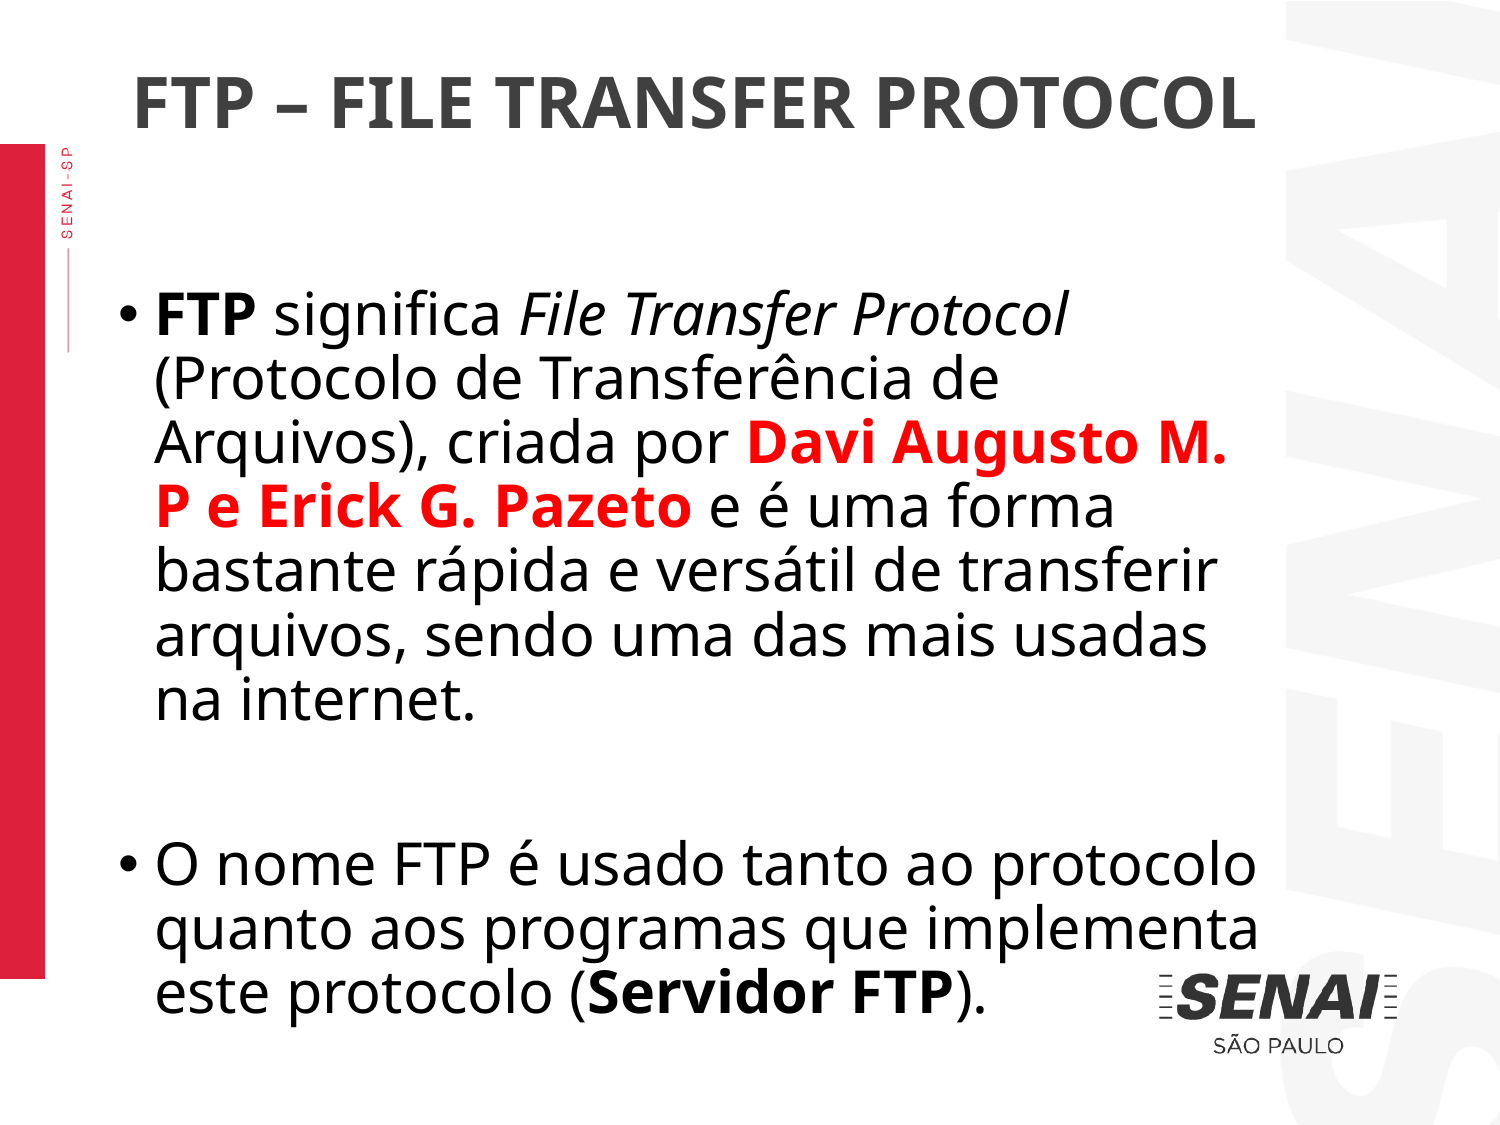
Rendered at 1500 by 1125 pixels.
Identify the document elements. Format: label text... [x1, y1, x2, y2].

list FTP – FILE TRANSFER PROTOCOL [103, 59, 1286, 153]
picture [0, 0, 1500, 1125]
list FTP significa File Transfer Protocol (Protocolo de Transferência de Arquivos), criada por Davi Augusto M. P e Erick G. Pazeto e é uma forma bastante rápida e versátil de transferir arquivos, sendo uma das mais usadas na internet. O nome FTP é usado tanto ao protocolo quanto aos programas que implementa este protocolo (Servidor FTP). [103, 187, 1286, 1053]
